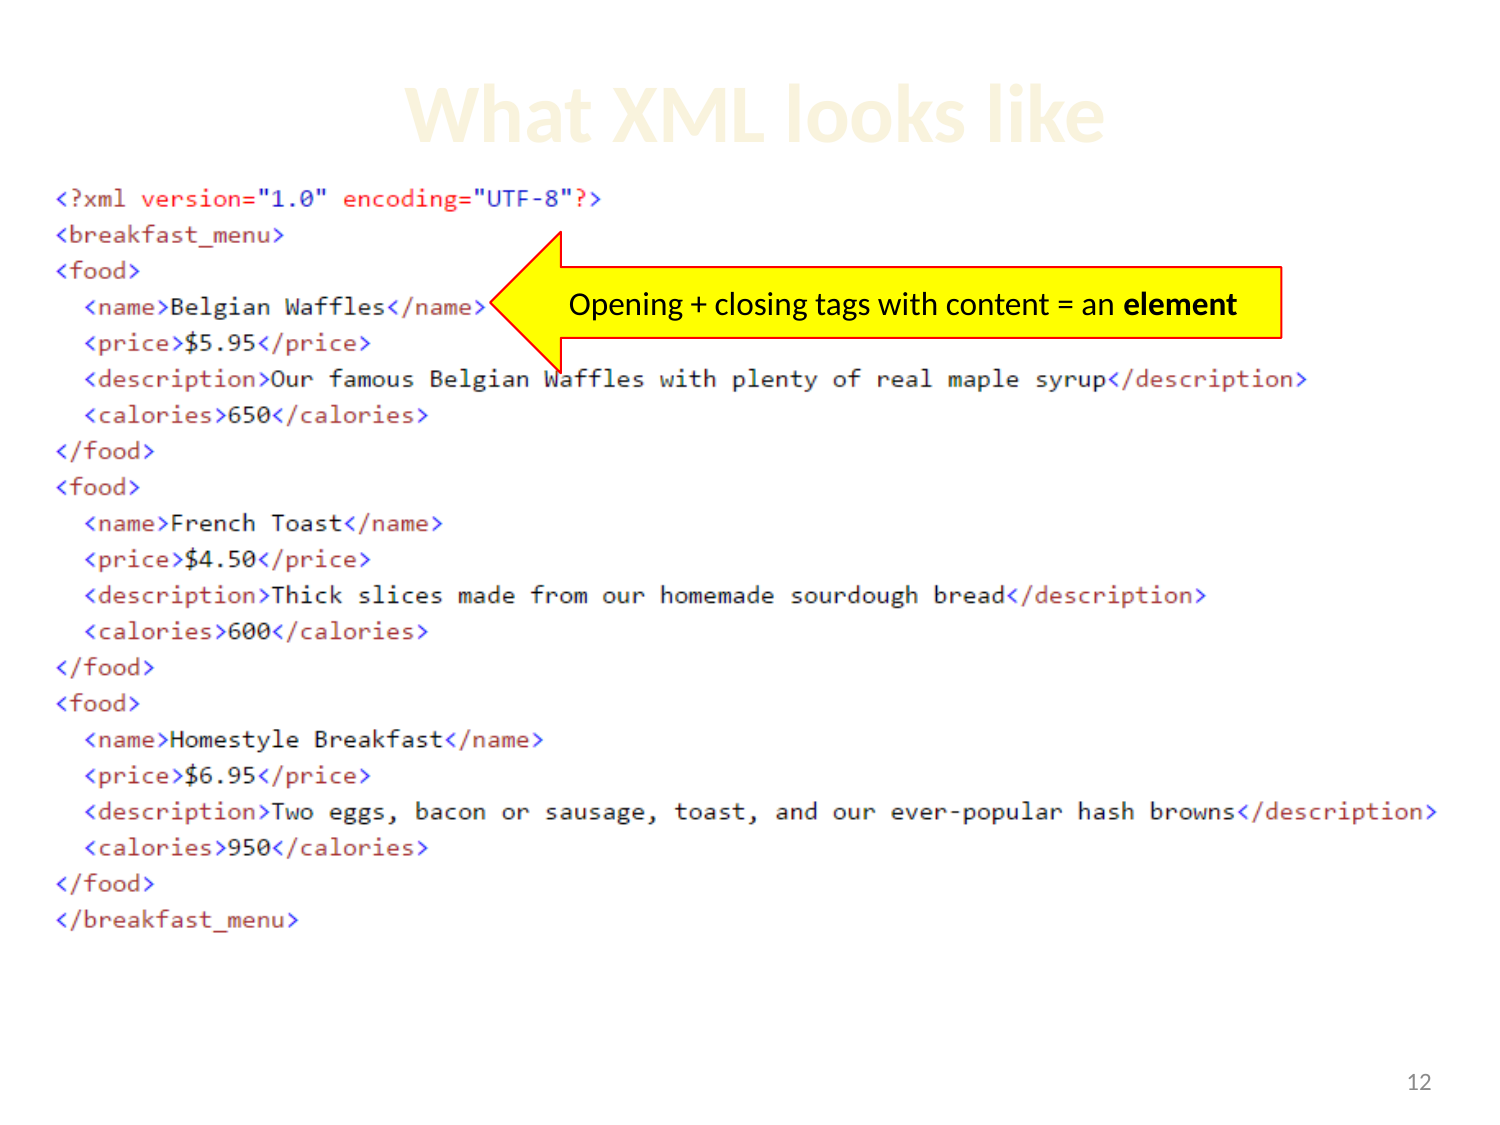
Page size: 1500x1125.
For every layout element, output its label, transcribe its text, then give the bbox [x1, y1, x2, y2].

picture [45, 184, 1447, 941]
slide_number 1 [1376, 1058, 1447, 1103]
title What XML looks like [29, 45, 1483, 173]
